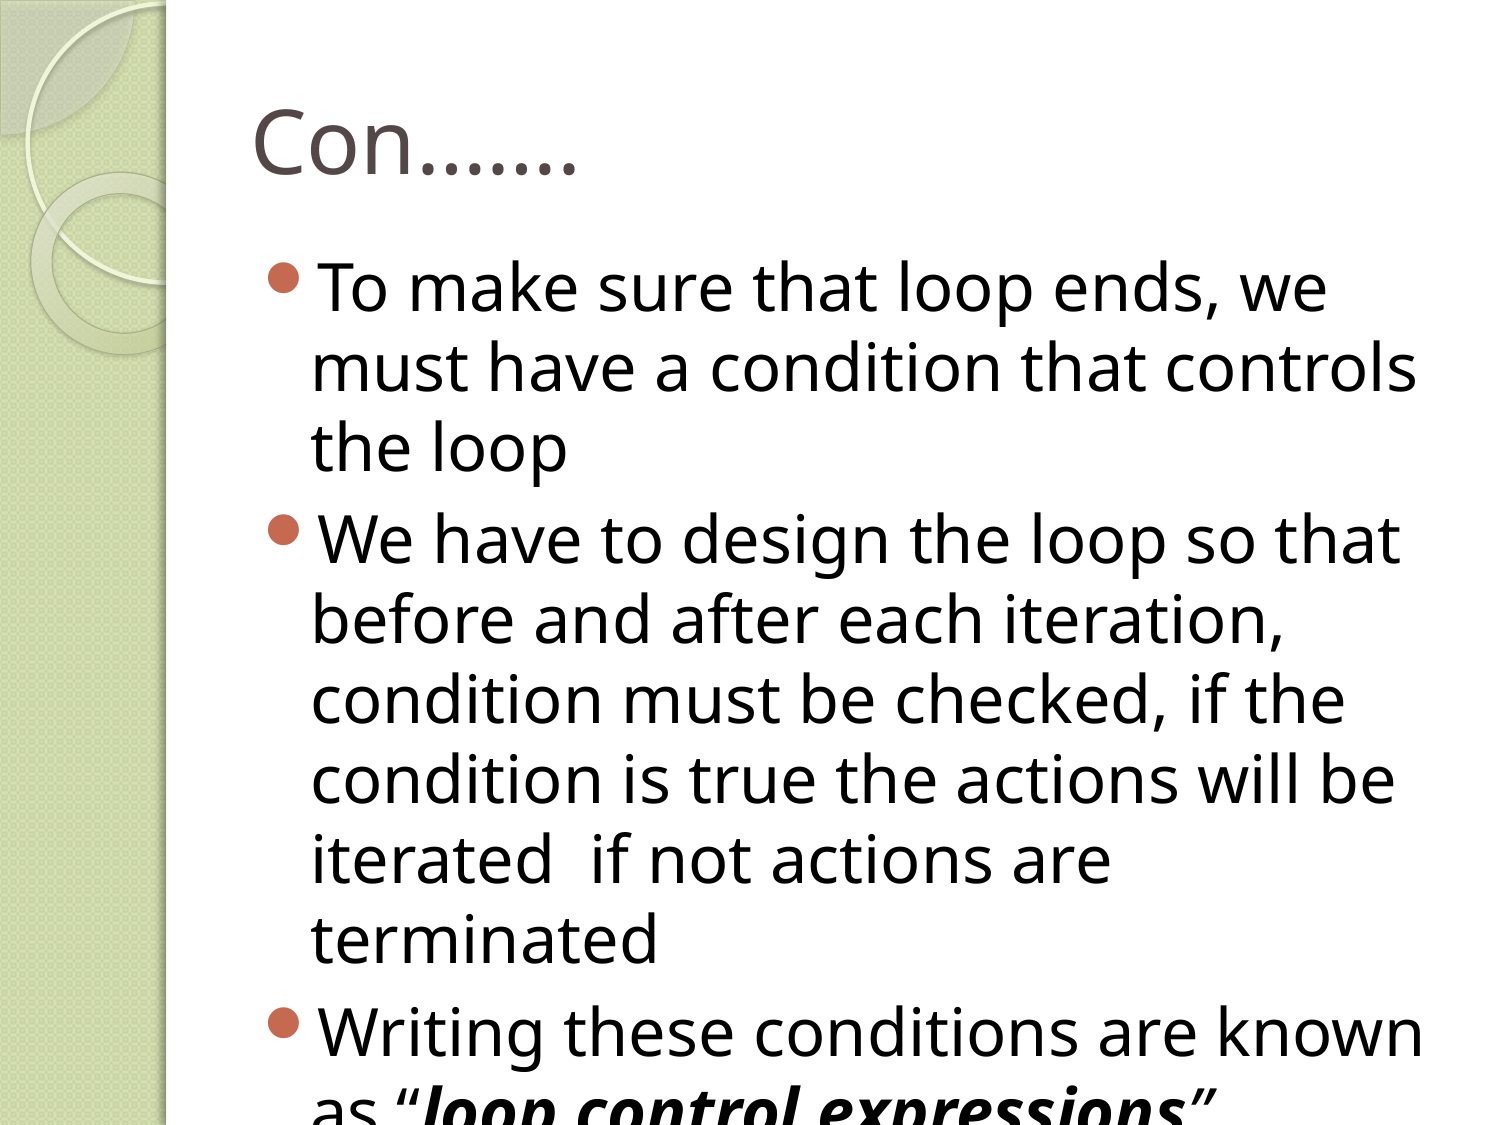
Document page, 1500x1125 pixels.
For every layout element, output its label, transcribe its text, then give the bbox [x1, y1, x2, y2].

title Con……. [235, 45, 1466, 233]
list To make sure that loop ends, we must have a condition that controls the loop We have to design the loop so that before and after each iteration, condition must be checked, if the condition is true the actions will be iterated if not actions are terminated Writing these conditions are known as “loop control expressions” [235, 237, 1466, 1025]
